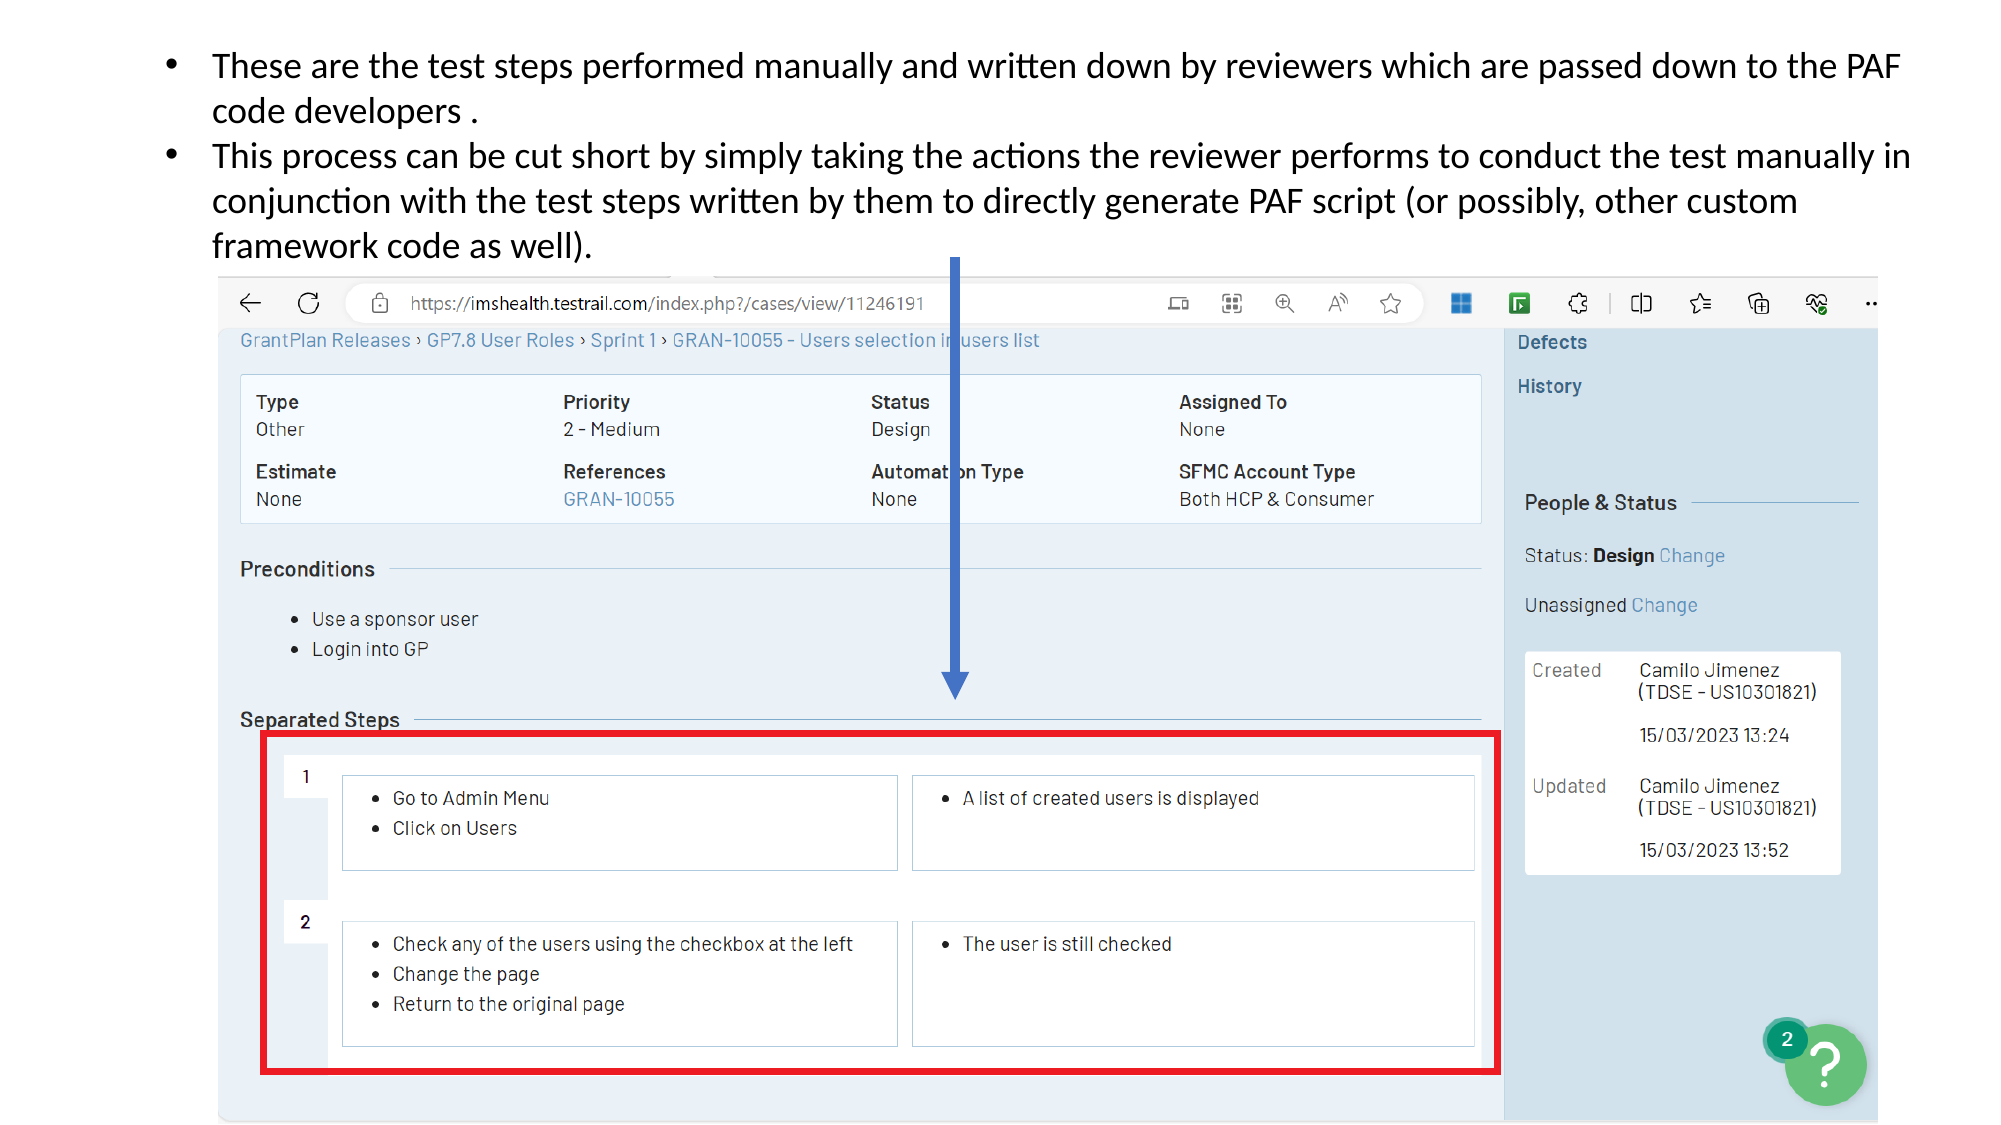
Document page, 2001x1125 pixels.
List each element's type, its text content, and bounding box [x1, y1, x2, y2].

picture [217, 276, 1878, 1124]
text_box These are the test steps performed manually and written down by reviewers which are passed down to the PAF code developers . This process can be cut short by simply taking the actions the reviewer performs to conduct the test manually in conjunction with the test steps written by them to directly generate PAF script (or possibly, other custom framework code as well). [150, 33, 1946, 274]
